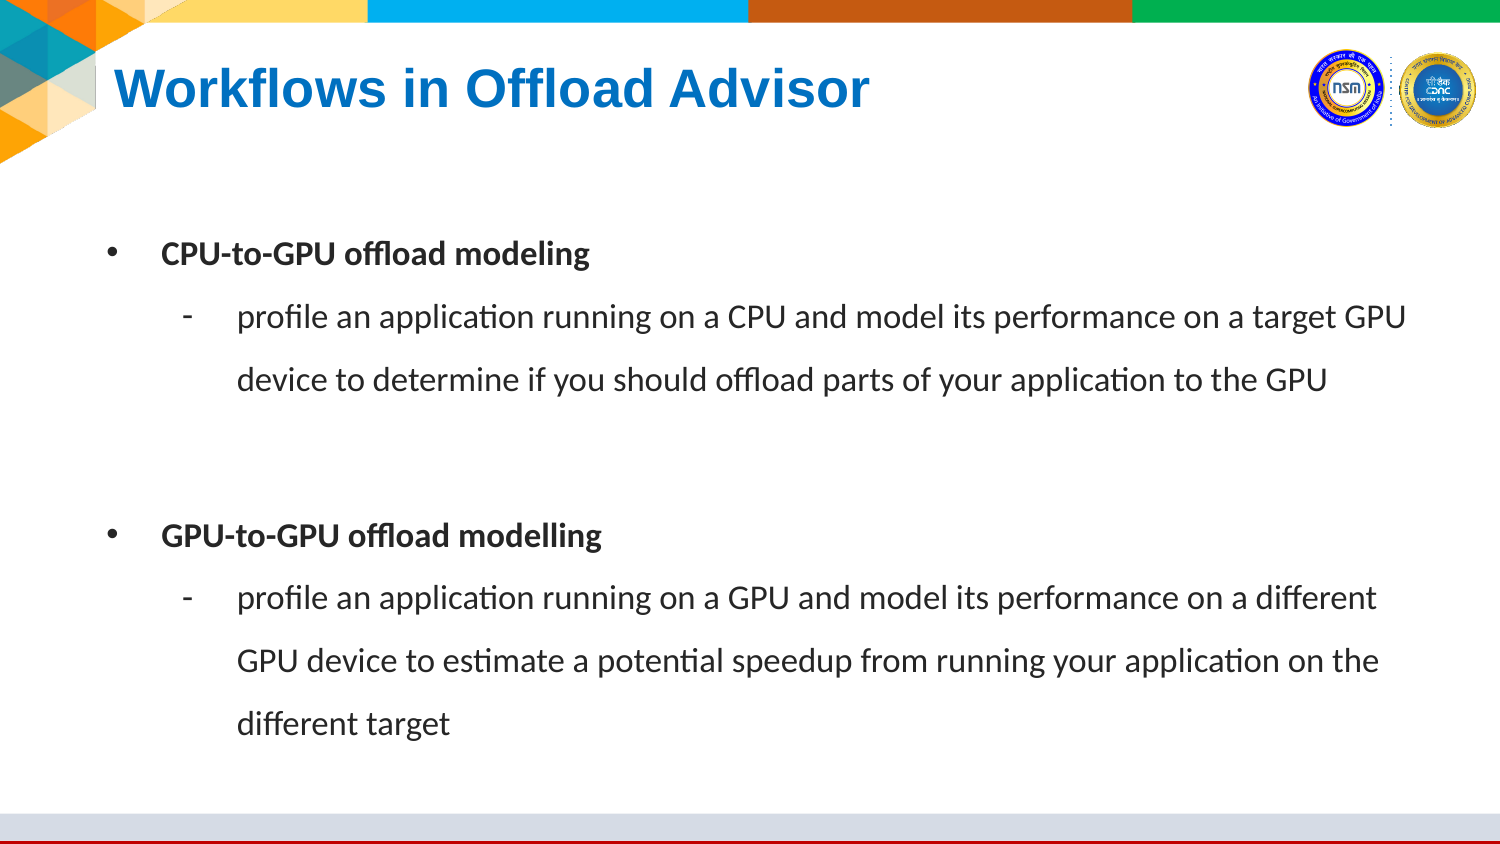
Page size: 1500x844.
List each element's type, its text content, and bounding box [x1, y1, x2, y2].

picture [1308, 49, 1385, 127]
picture [0, 0, 193, 164]
picture [1399, 52, 1476, 128]
list CPU-to-GPU offload modeling profile an application running on a CPU and model its performance on a target GPU device to determine if you should offload parts of your application to the GPU GPU-to-GPU offload modelling profile an application running on a GPU and model its performance on a different GPU device to estimate a potential speedup from running your application on the different target [75, 204, 1425, 761]
title Workflows in Offload Advisor [103, 52, 1369, 129]
